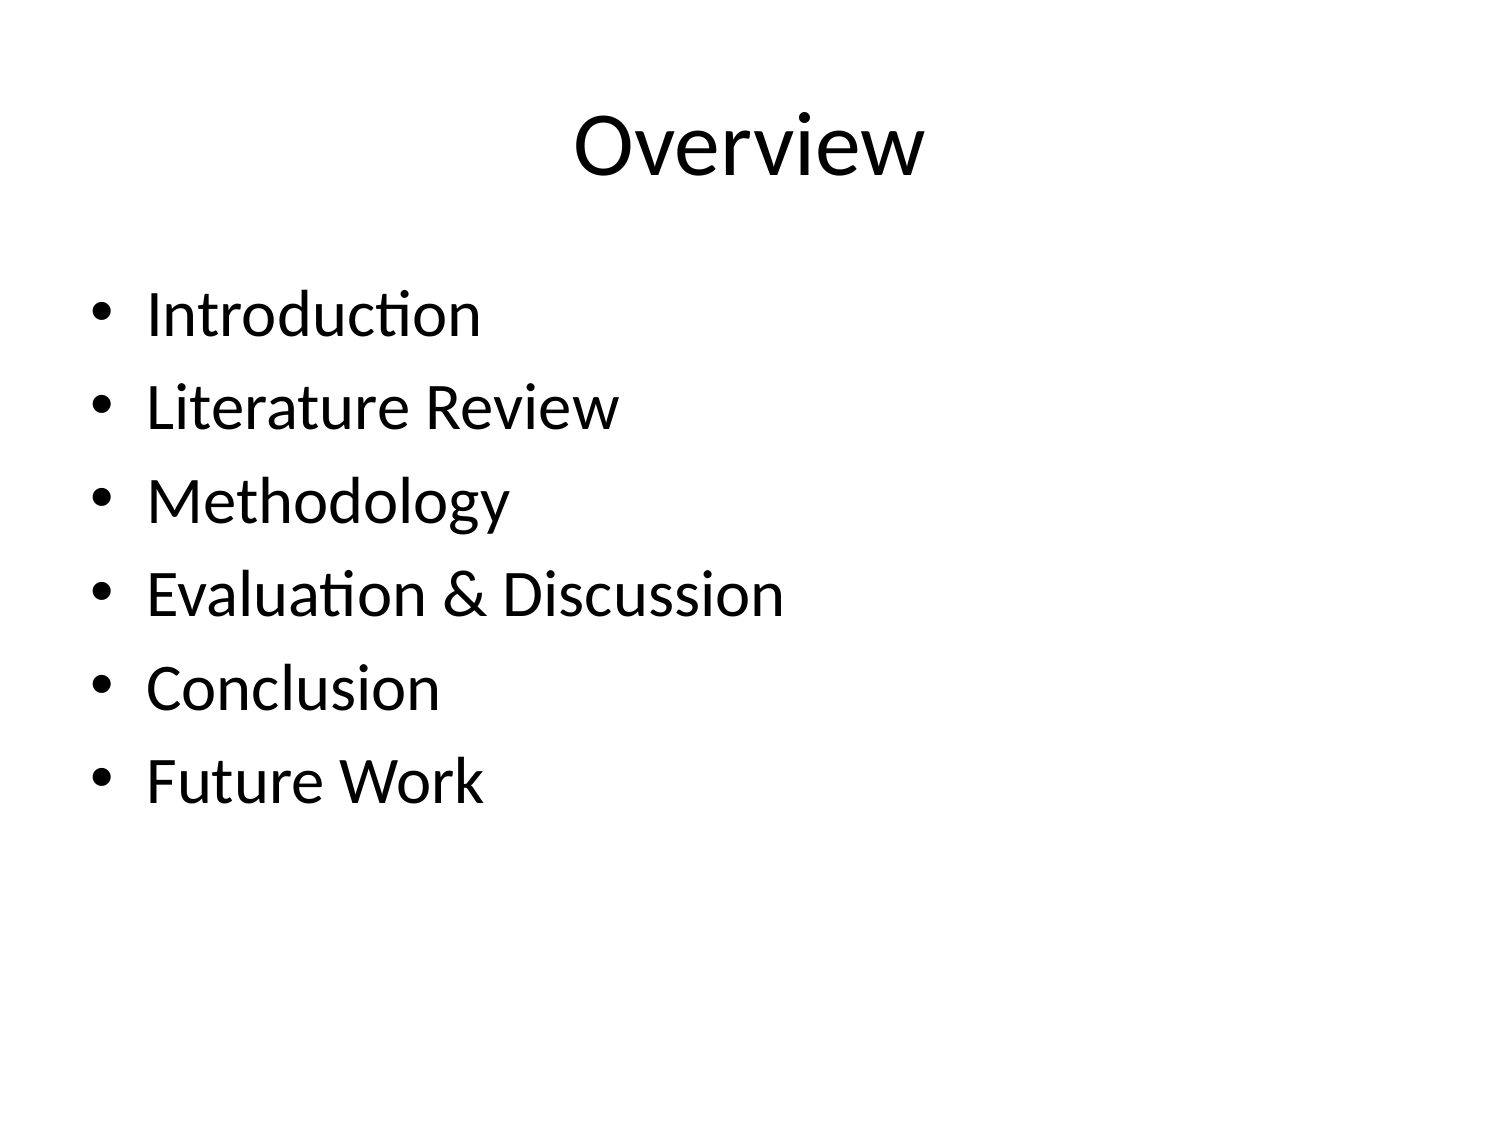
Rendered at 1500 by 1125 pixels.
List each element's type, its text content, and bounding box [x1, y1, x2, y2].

title Overview [75, 45, 1425, 233]
list Introduction Literature Review Methodology Evaluation & Discussion Conclusion Future Work [75, 262, 1425, 1005]
